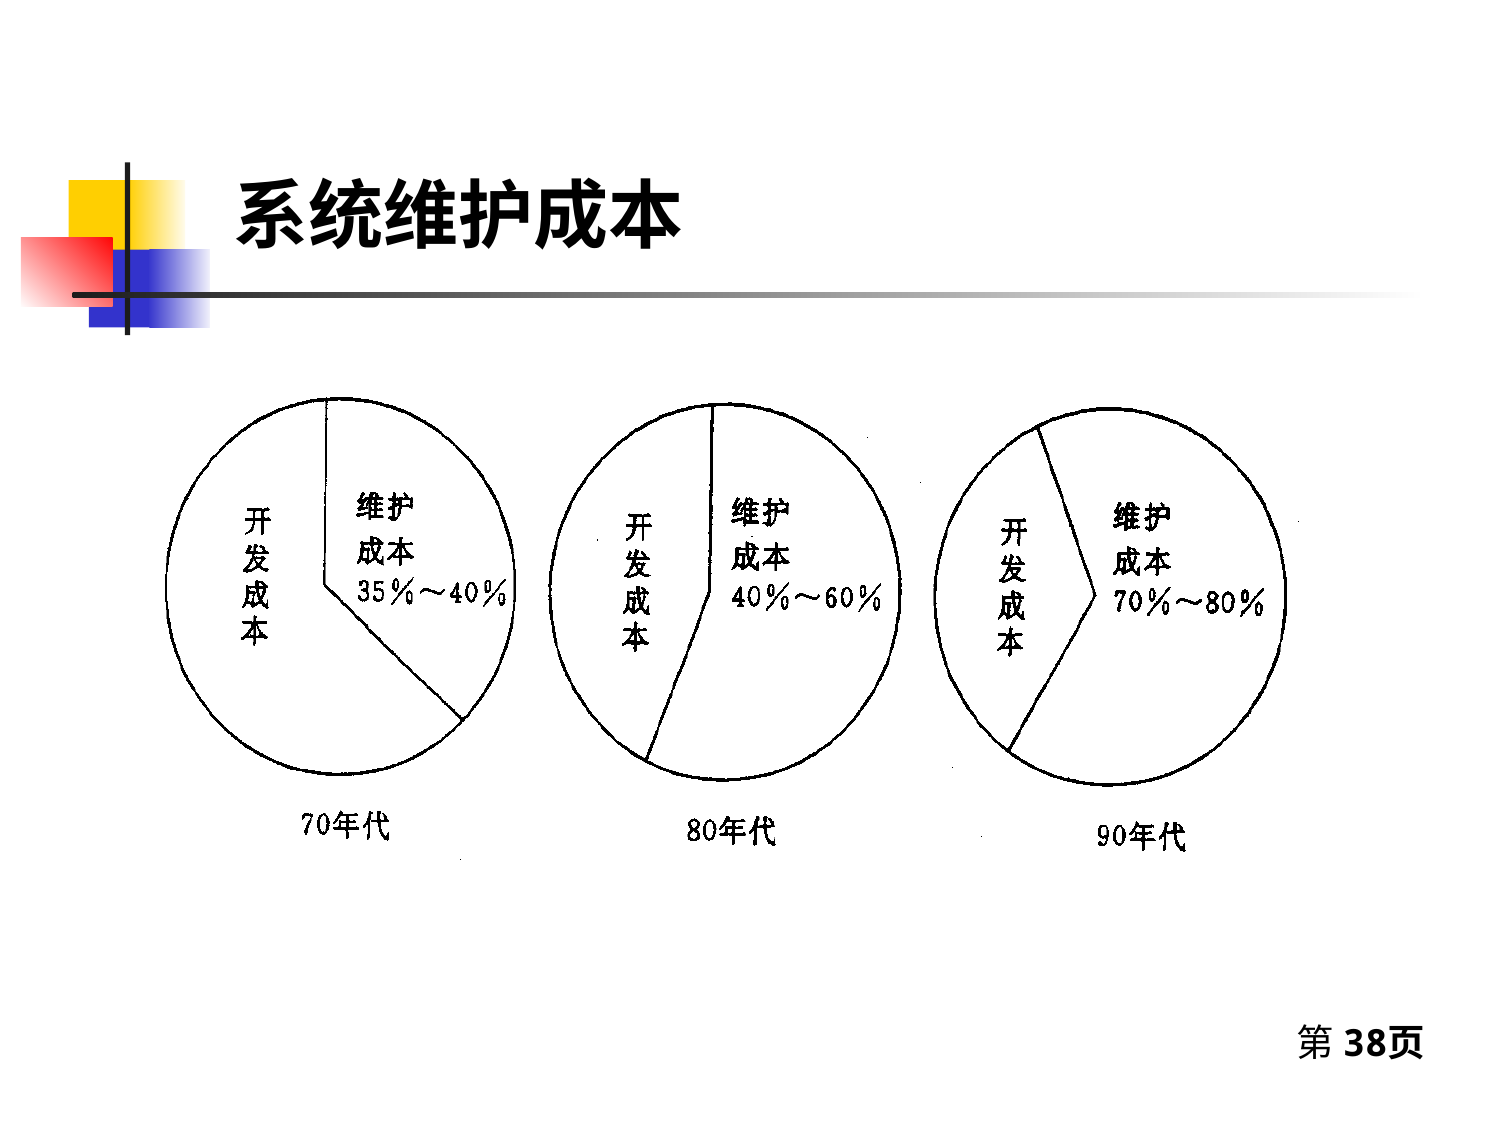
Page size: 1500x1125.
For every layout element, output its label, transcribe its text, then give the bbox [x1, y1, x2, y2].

title 系统维护成本 [218, 136, 1422, 266]
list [123, 361, 1324, 894]
